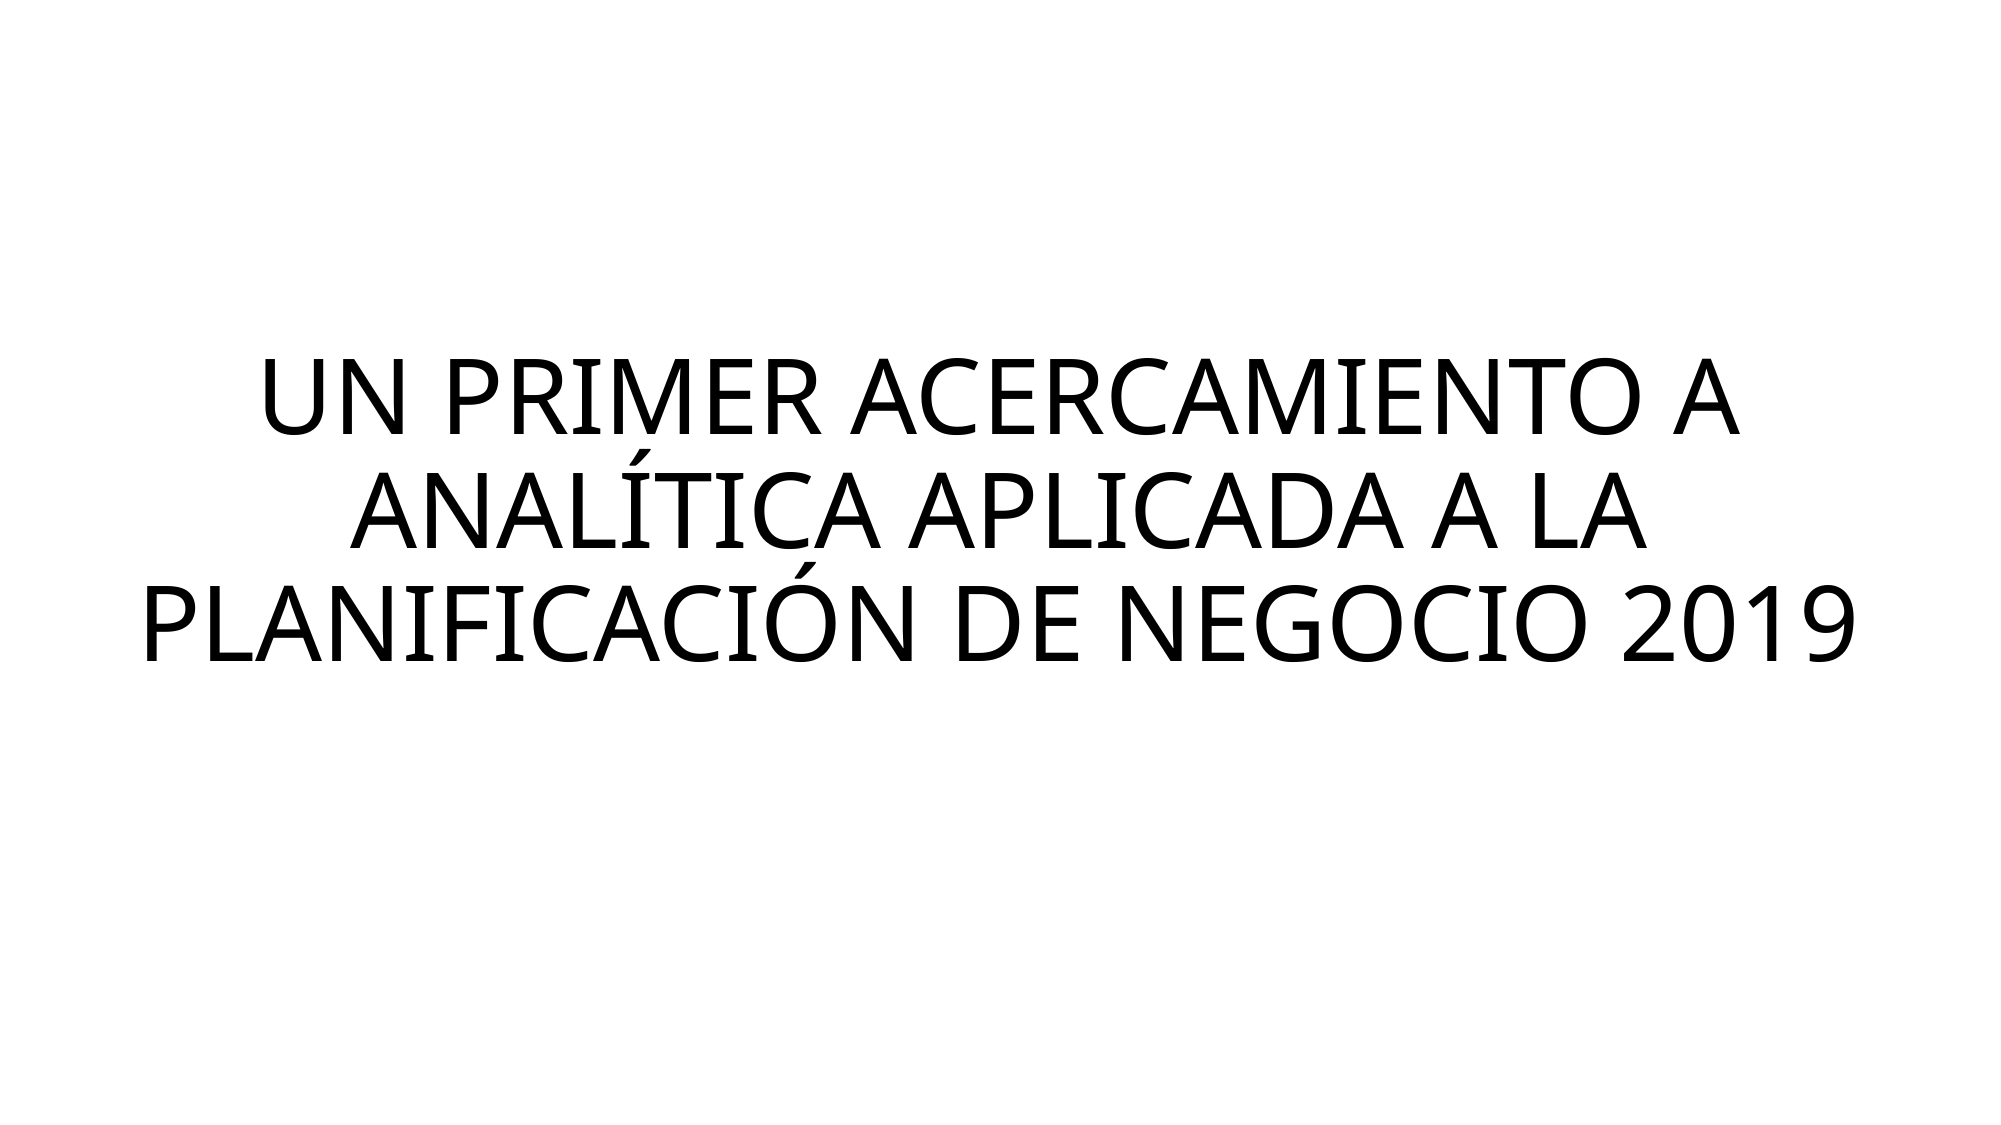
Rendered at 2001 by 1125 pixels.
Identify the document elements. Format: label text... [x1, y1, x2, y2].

title UN PRIMER ACERCAMIENTO A ANALÍTICA APLICADA A LA PLANIFICACIÓN DE NEGOCIO 2019 [115, 299, 1882, 692]
